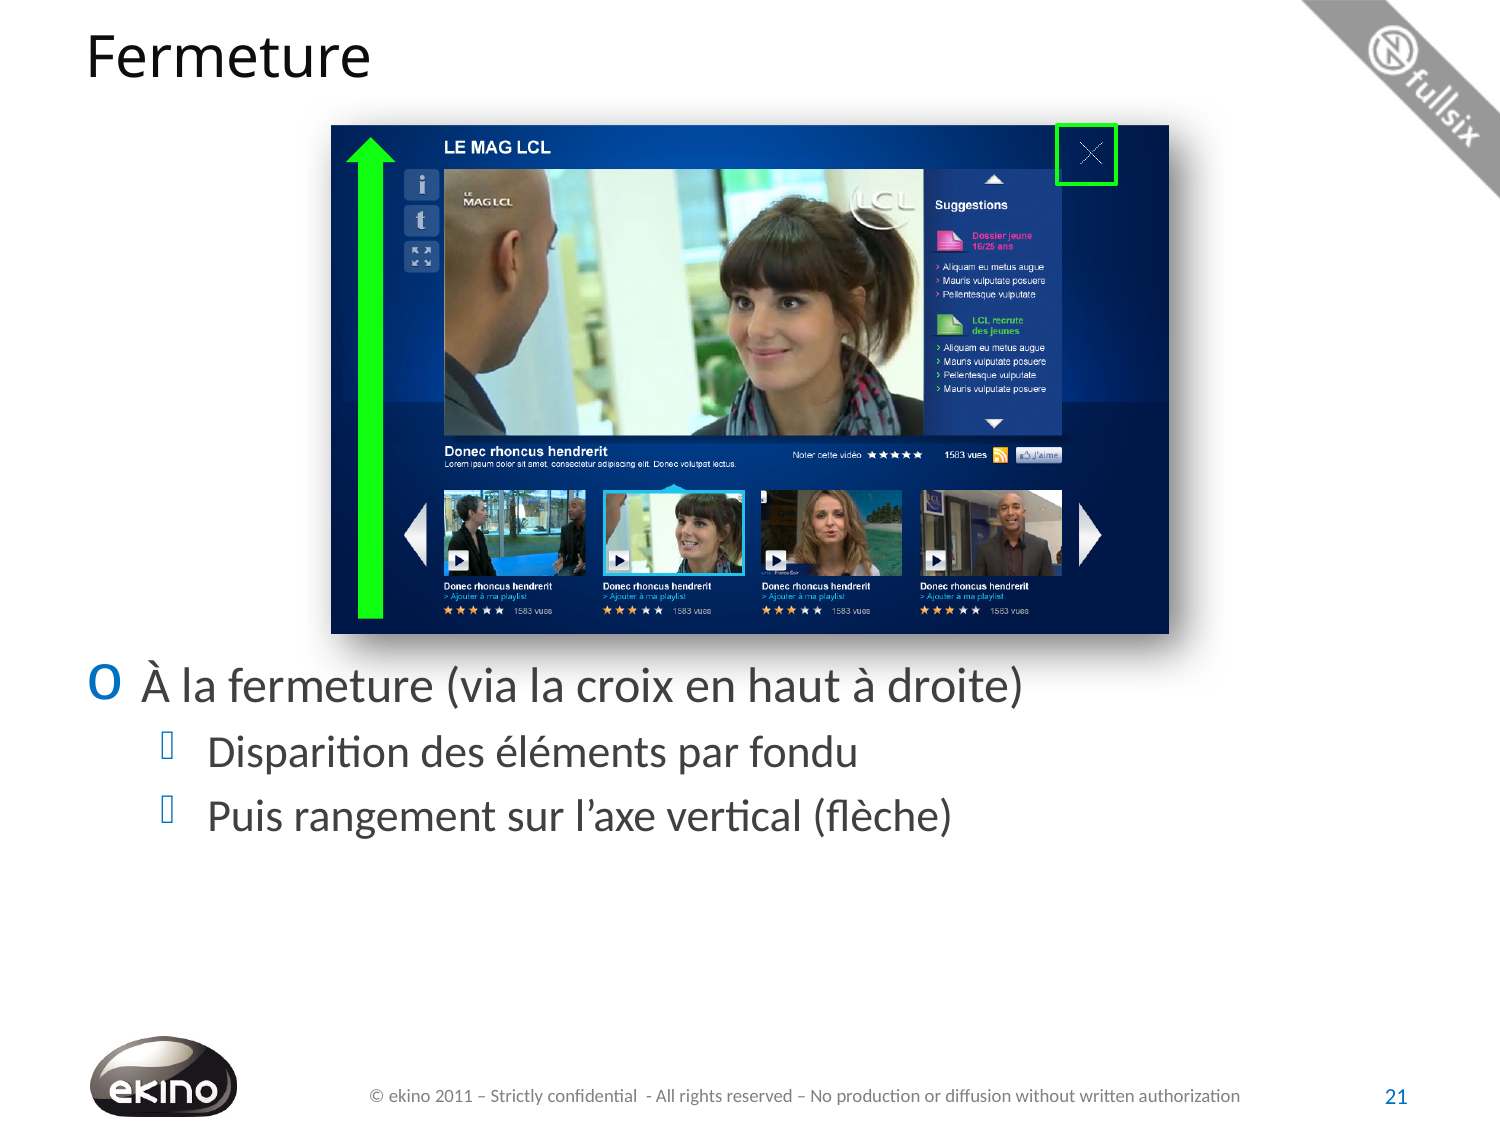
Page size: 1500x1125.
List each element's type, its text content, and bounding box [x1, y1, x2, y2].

picture [331, 125, 1169, 634]
title Fermeture [70, 6, 1365, 102]
picture [90, 1036, 237, 1117]
list À la fermeture (via la croix en haut à droite) Disparition des éléments par fondu Puis rangement sur l’axe vertical (flèche) [70, 645, 1408, 1029]
slide_number 21 [1316, 1065, 1424, 1125]
picture [1300, 0, 1500, 200]
